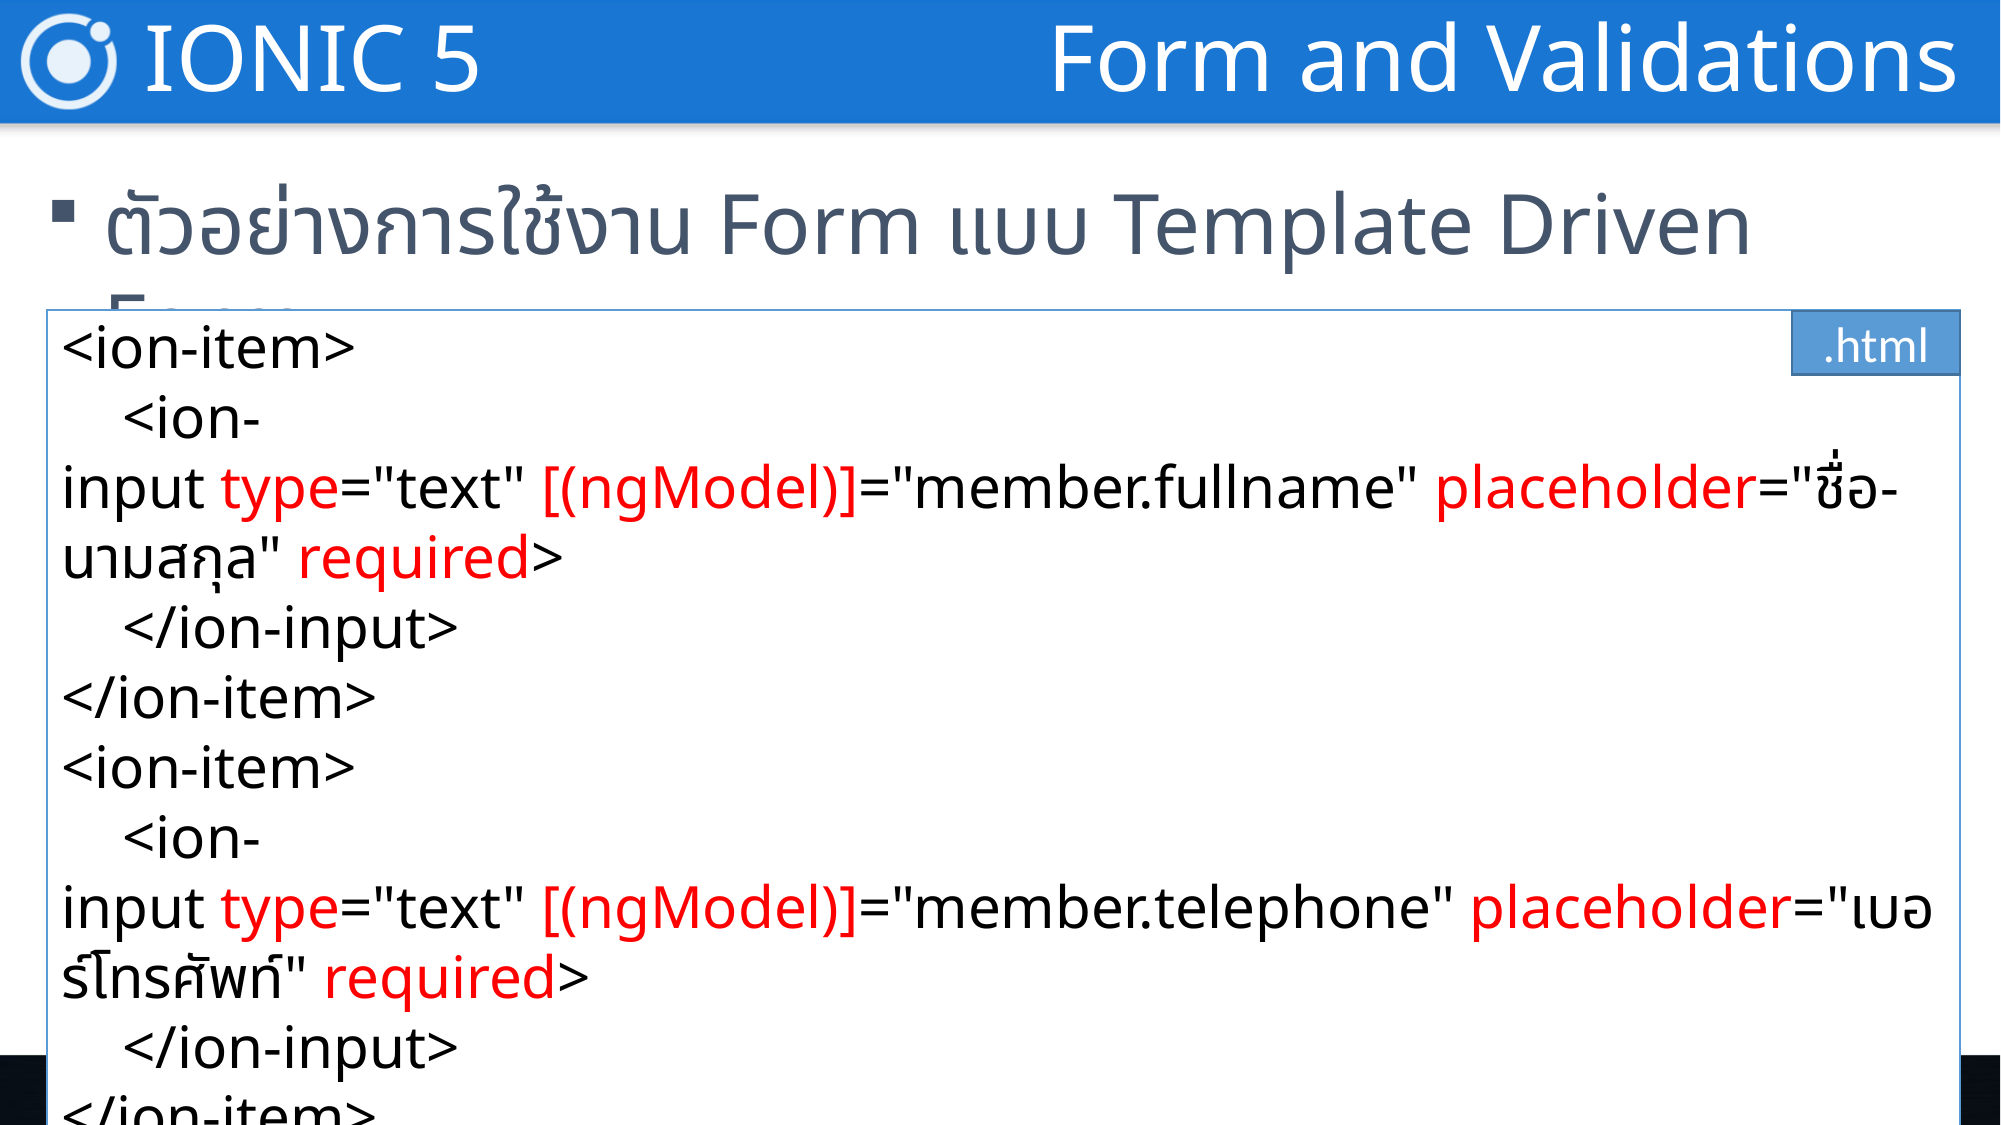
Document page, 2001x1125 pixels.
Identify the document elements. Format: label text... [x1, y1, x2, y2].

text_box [46, 1051, 1960, 1113]
text_box <ion-item> <ion-input type="text" [(ngModel)]="member.fullname" placeholder="ชื่อ-นามสกุล" required> </ion-input> </ion-item> <ion-item> <ion-input type="text" [(ngModel)]="member.telephone" placeholder="เบอร์โทรศัพท์" required> </ion-input> </ion-item> <ion-button expand="full" (click)="onSubmit()">Submit</ion-button> <br> ชื่อ-นามสกุล: {{ member.fullname }} <br> เบอร์โทรศัพท์: {{ member.telephone }} [46, 309, 1961, 1125]
text_box ตัวอย่างการใช้งาน Form แบบ Template Driven Form [46, 170, 1960, 309]
text_box .html [1791, 310, 1961, 376]
text_box IONIC 5 [144, 0, 551, 110]
text_box Form and Validations [551, 0, 1960, 110]
picture [0, 0, 2001, 1125]
